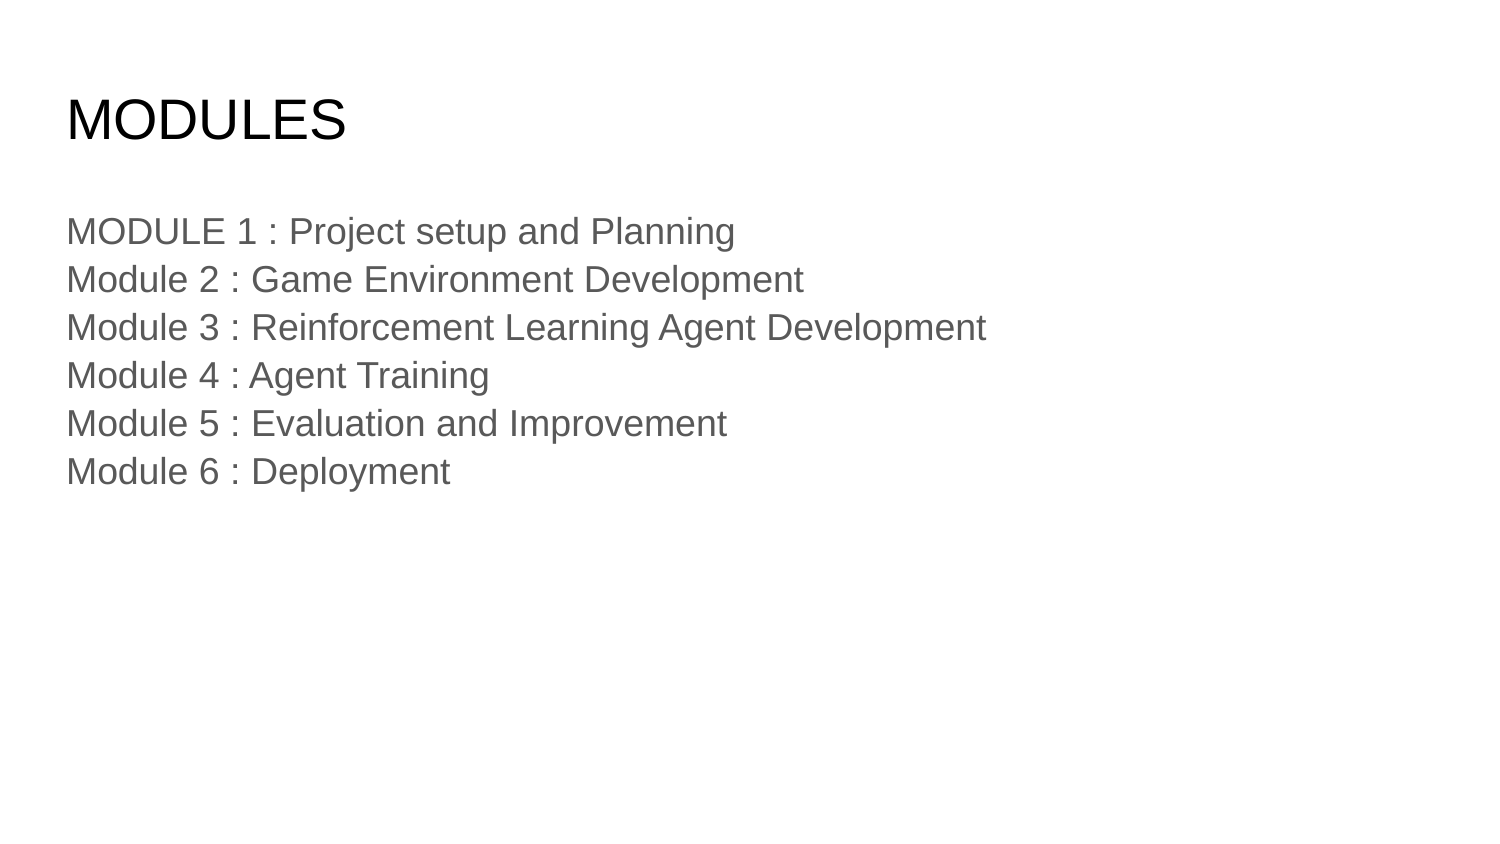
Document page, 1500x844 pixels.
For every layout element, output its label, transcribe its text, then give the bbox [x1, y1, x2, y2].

title MODULES [51, 72, 1449, 167]
list MODULE 1 : Project setup and Planning Module 2 : Game Environment Development Module 3 : Reinforcement Learning Agent Development Module 4 : Agent Training Module 5 : Evaluation and Improvement Module 6 : Deployment [51, 189, 1449, 750]
